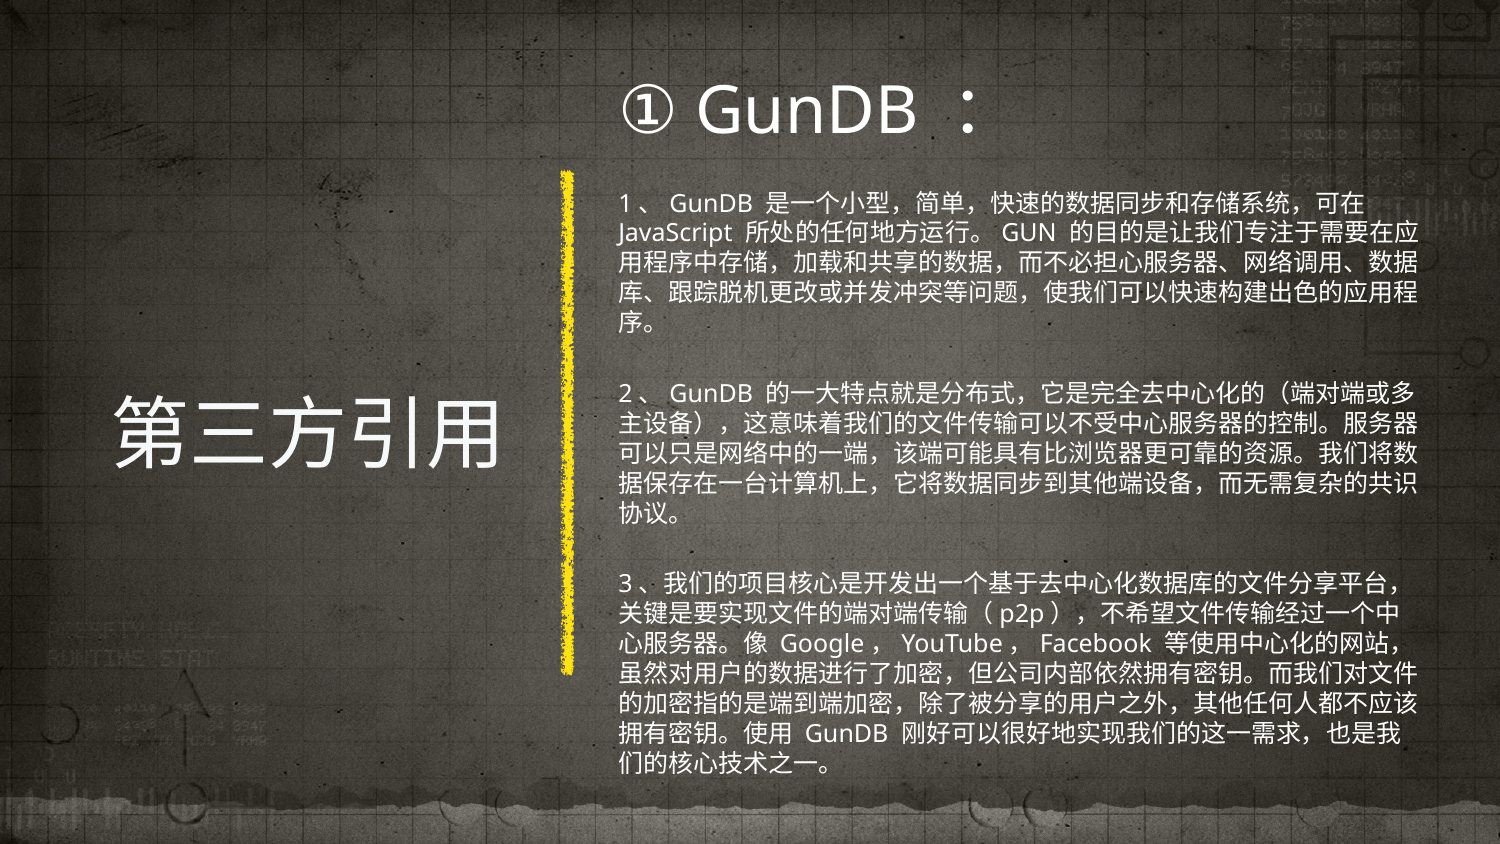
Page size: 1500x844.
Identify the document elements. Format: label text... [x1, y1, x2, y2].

title 第三方引用 [29, 168, 510, 676]
picture [0, 0, 1500, 844]
list ① GunDB ： 1、GunDB 是一个小型，简单，快速的数据同步和存储系统，可在JavaScript 所处的任何地方运行。GUN 的目的是让我们专注于需要在应用程序中存储，加载和共享的数据，而不必担心服务器、网络调用、数据库、跟踪脱机更改或并发冲突等问题，使我们可以快速构建出色的应用程序。 2、GunDB 的一大特点就是分布式，它是完全去中心化的（端对端或多主设备），这意味着我们的文件传输可以不受中心服务器的控制。服务器可以只是网络中的一端，该端可能具有比浏览器更可靠的资源。我们将数据保存在一台计算机上，它将数据同步到其他端设备，而无需复杂的共识协议。 3、我们的项目核心是开发出一个基于去中⼼化数据库的⽂件分享平台，关键是要实现文件的端对端传输（p2p），不希望文件传输经过一个中心服务器。像 Google，YouTube，Facebook 等使用中心化的网站，虽然对用户的数据进行了加密，但公司内部依然拥有密钥。而我们对文件的加密指的是端到端加密，除了被分享的用户之外，其他任何人都不应该拥有密钥。使用 GunDB 刚好可以很好地实现我们的这一需求，也是我们的核心技术之一。 [612, 169, 1425, 675]
